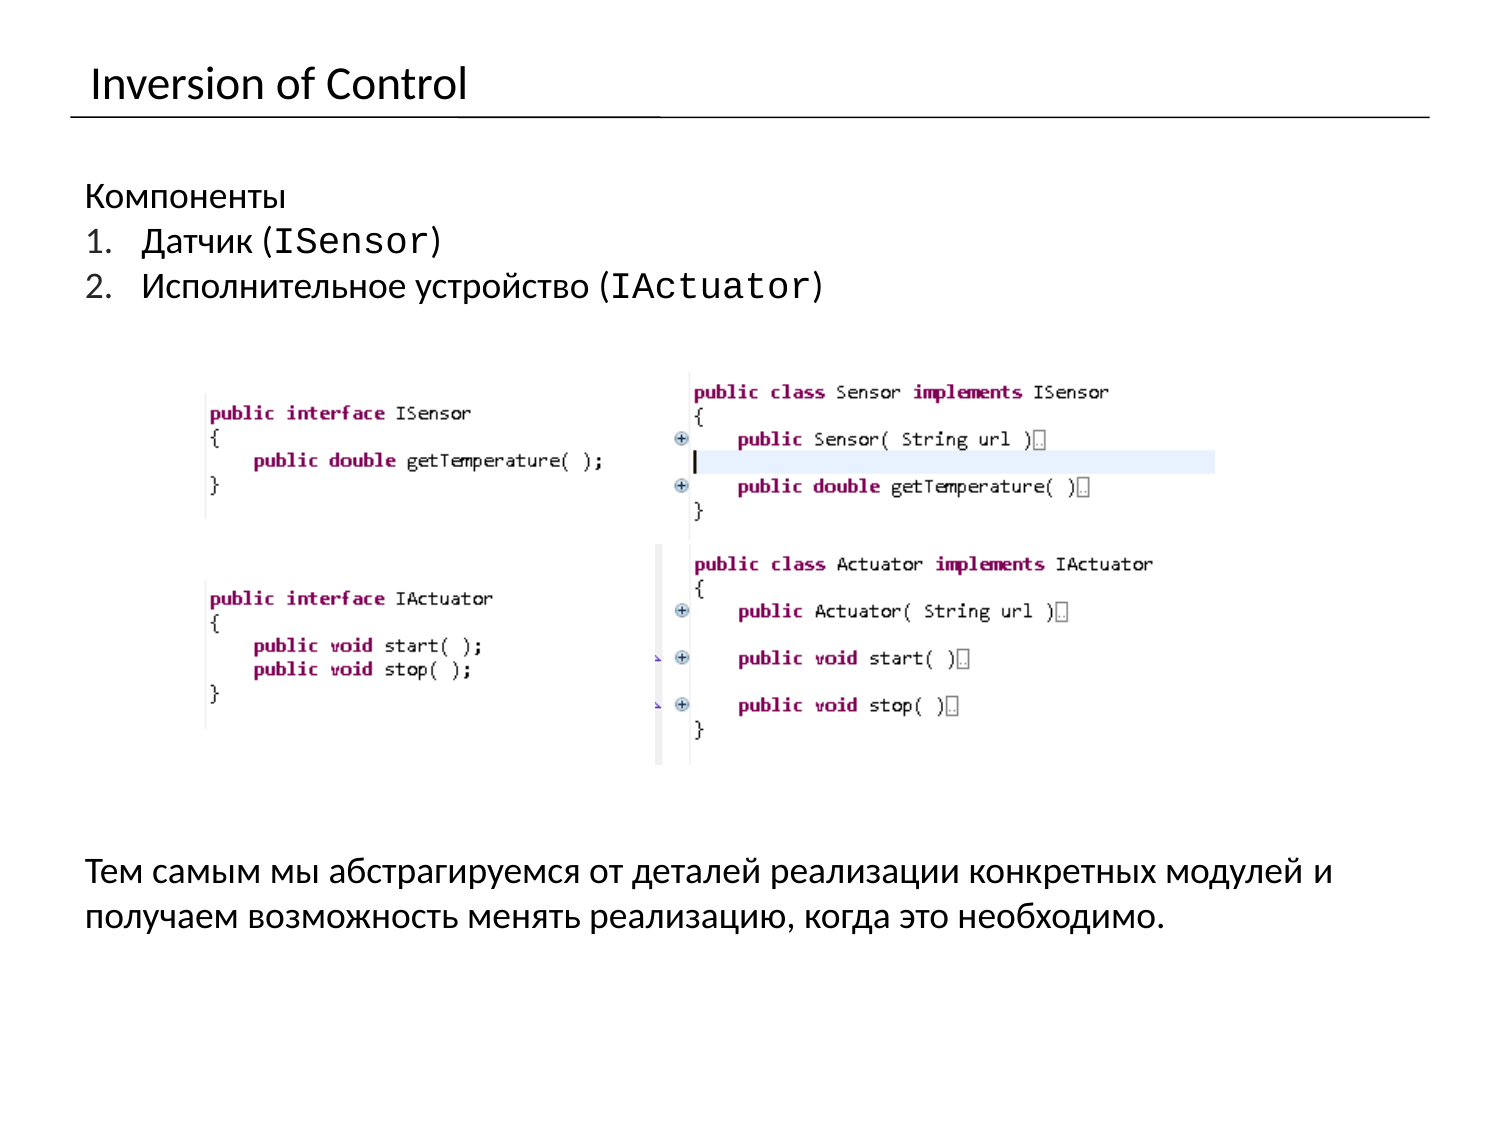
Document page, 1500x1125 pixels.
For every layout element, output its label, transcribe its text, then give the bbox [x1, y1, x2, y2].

picture [182, 393, 635, 519]
picture [182, 579, 553, 729]
title Inversion of Control [75, 45, 1425, 116]
picture [655, 544, 1195, 765]
text_box Компоненты Датчик (ISensor) Исполнительное устройство (IActuator) Тем самым мы абстрагируемся от деталей реализации конкретных модулей и получаем возможность менять реализацию, когда это необходимо. [70, 163, 1430, 944]
picture [666, 372, 1215, 540]
